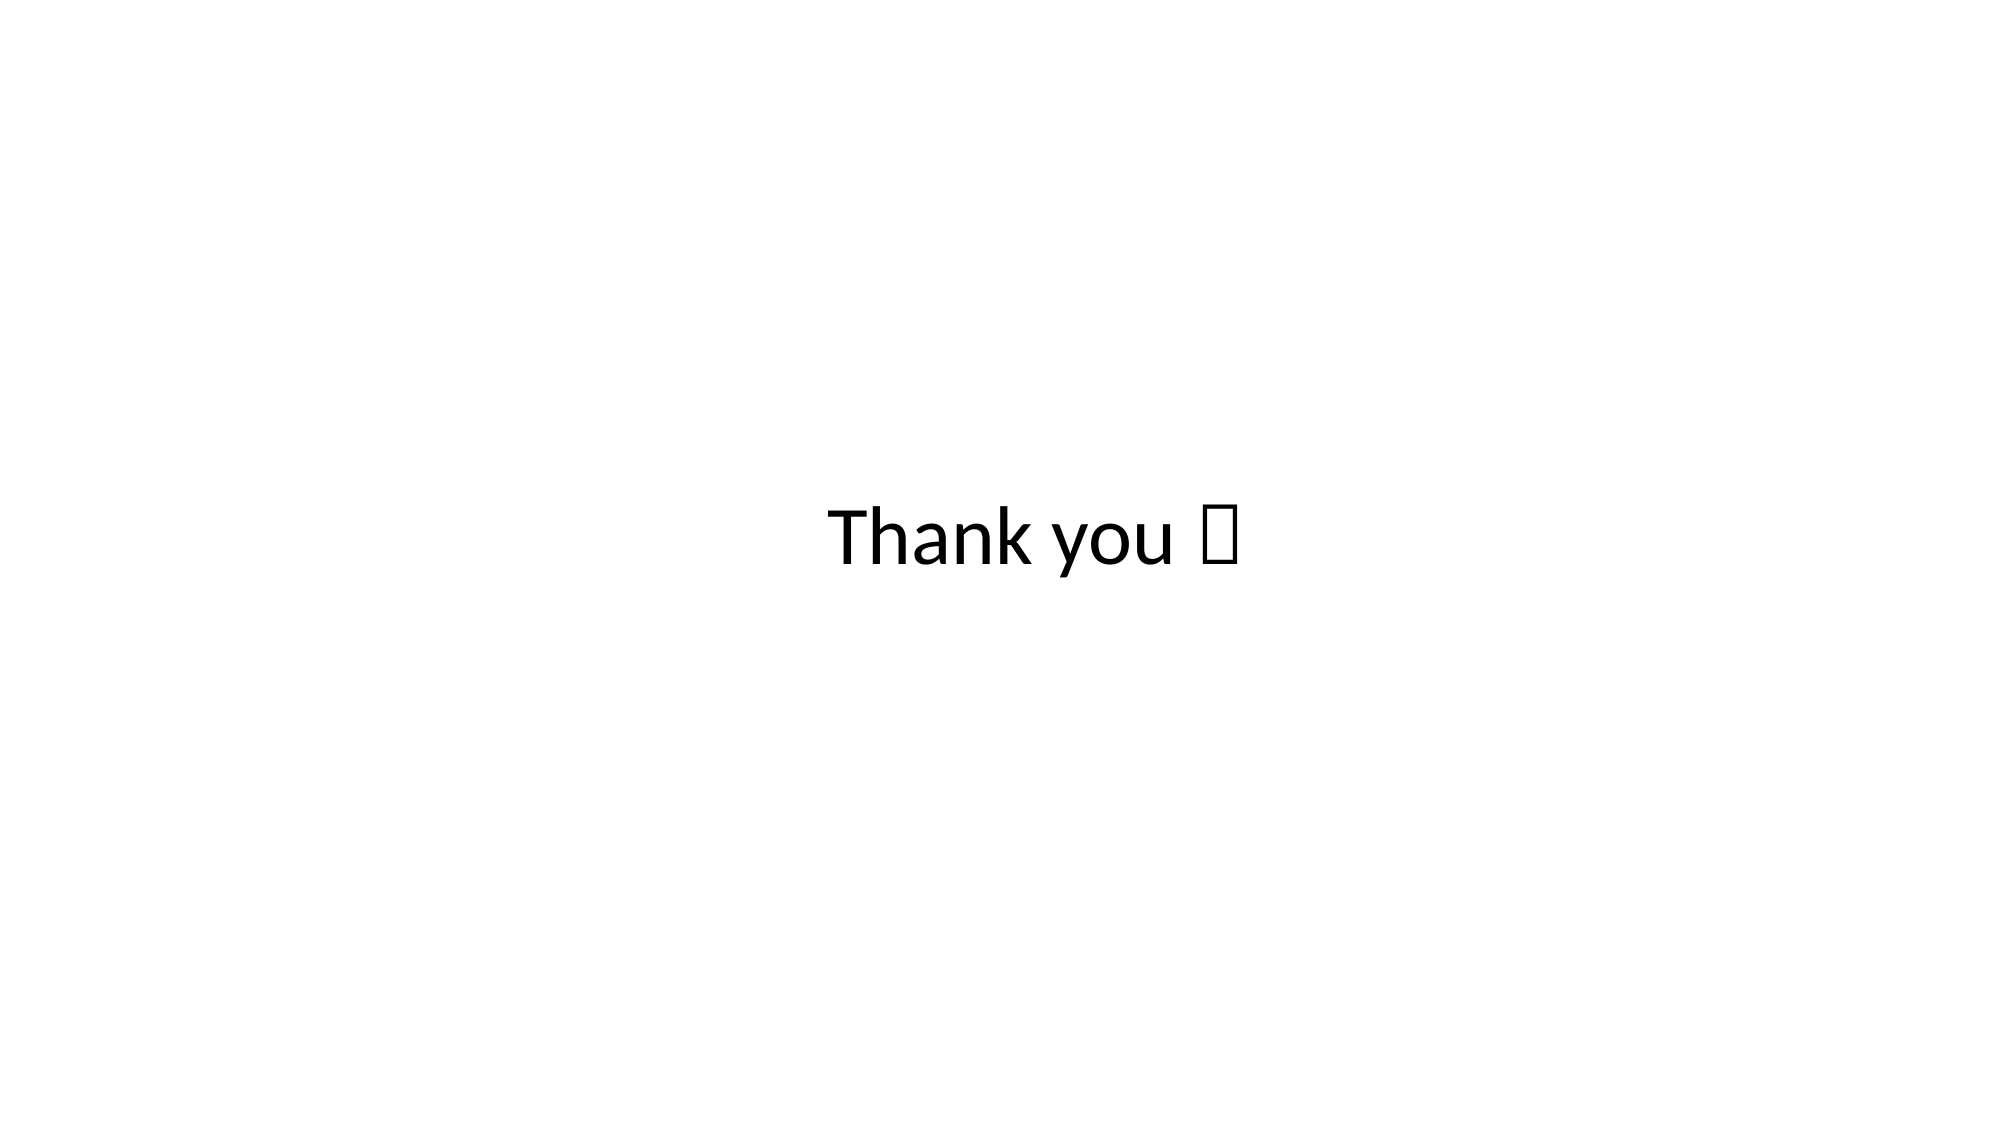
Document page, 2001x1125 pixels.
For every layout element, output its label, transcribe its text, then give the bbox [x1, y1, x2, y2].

list Thank you  [137, 299, 1863, 1014]
